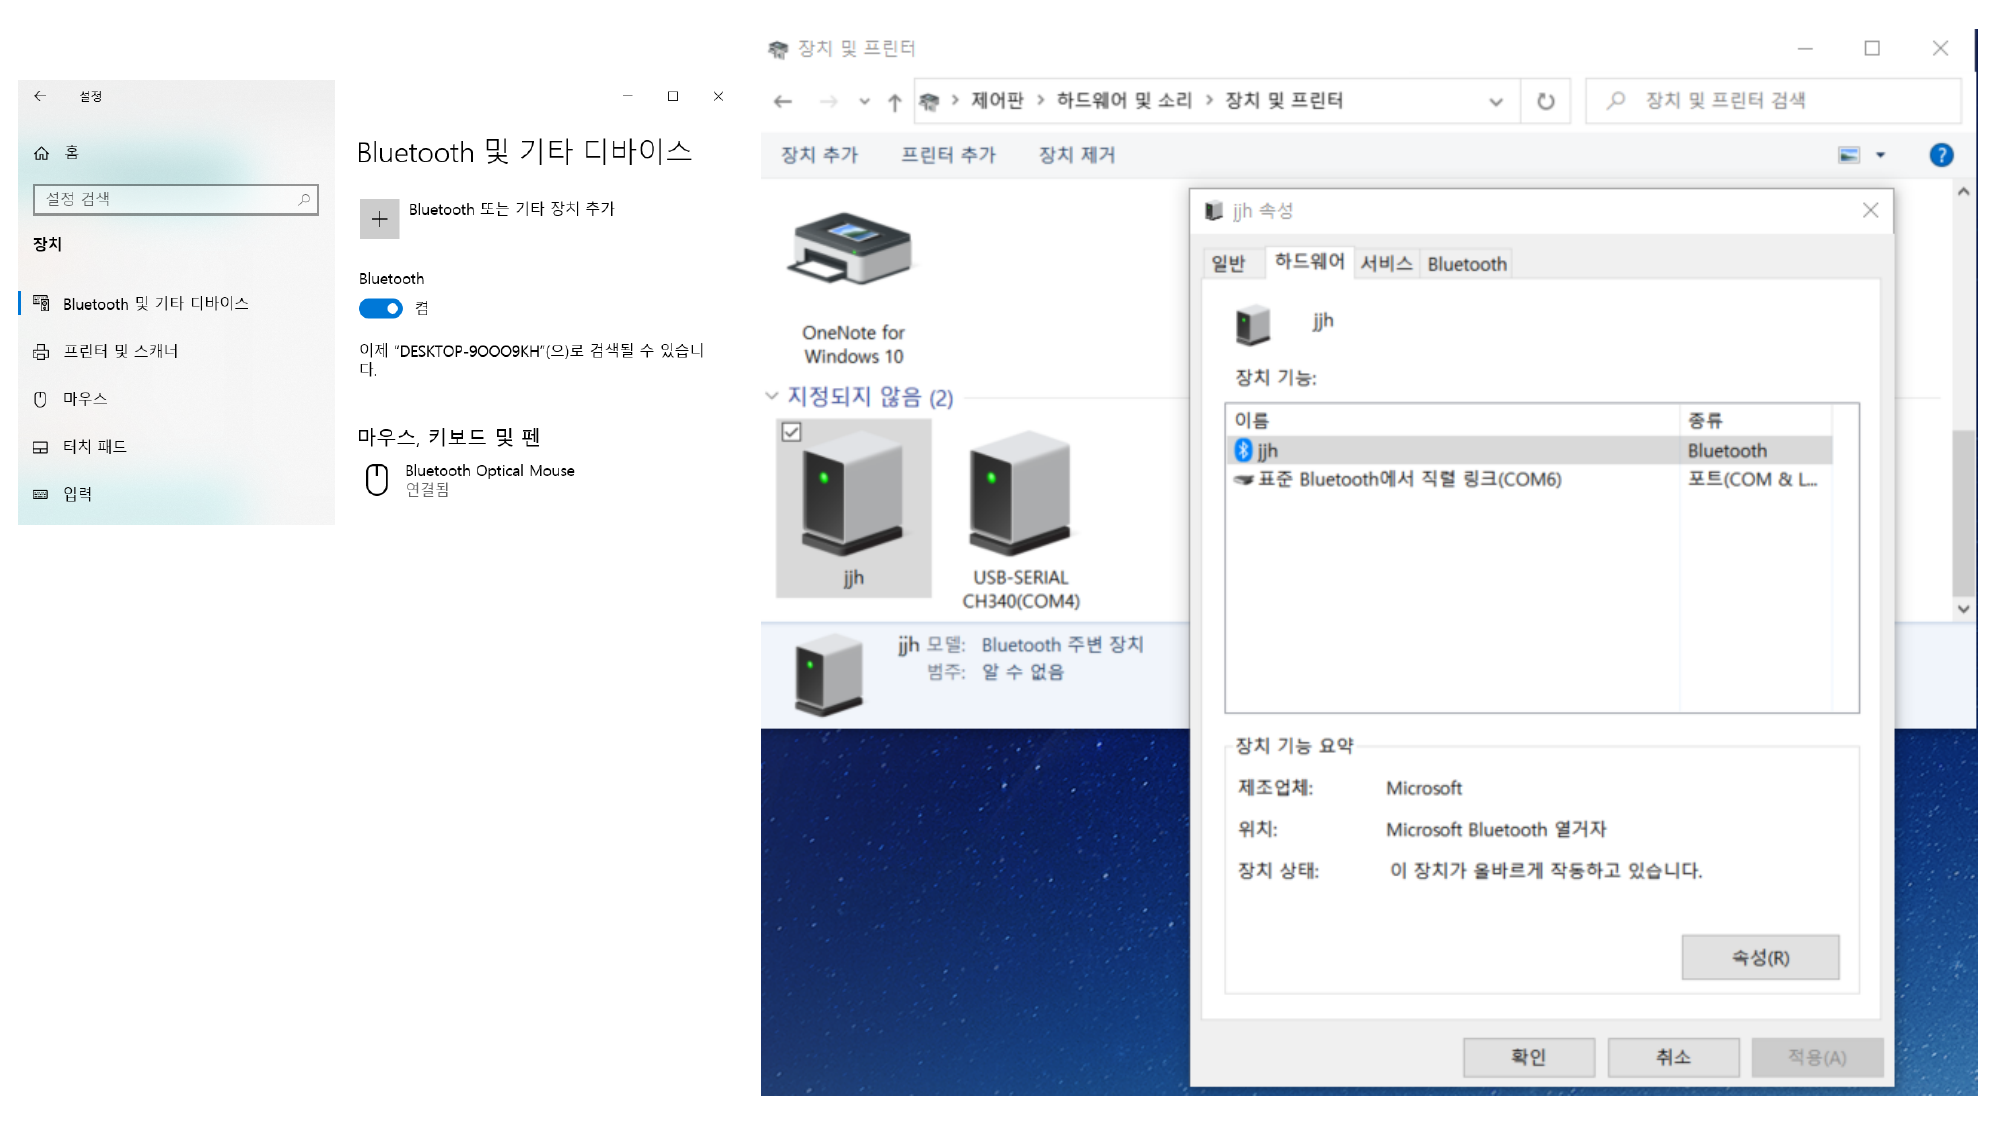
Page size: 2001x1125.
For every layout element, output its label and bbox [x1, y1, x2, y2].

picture [18, 80, 730, 525]
picture [761, 29, 1978, 1096]
